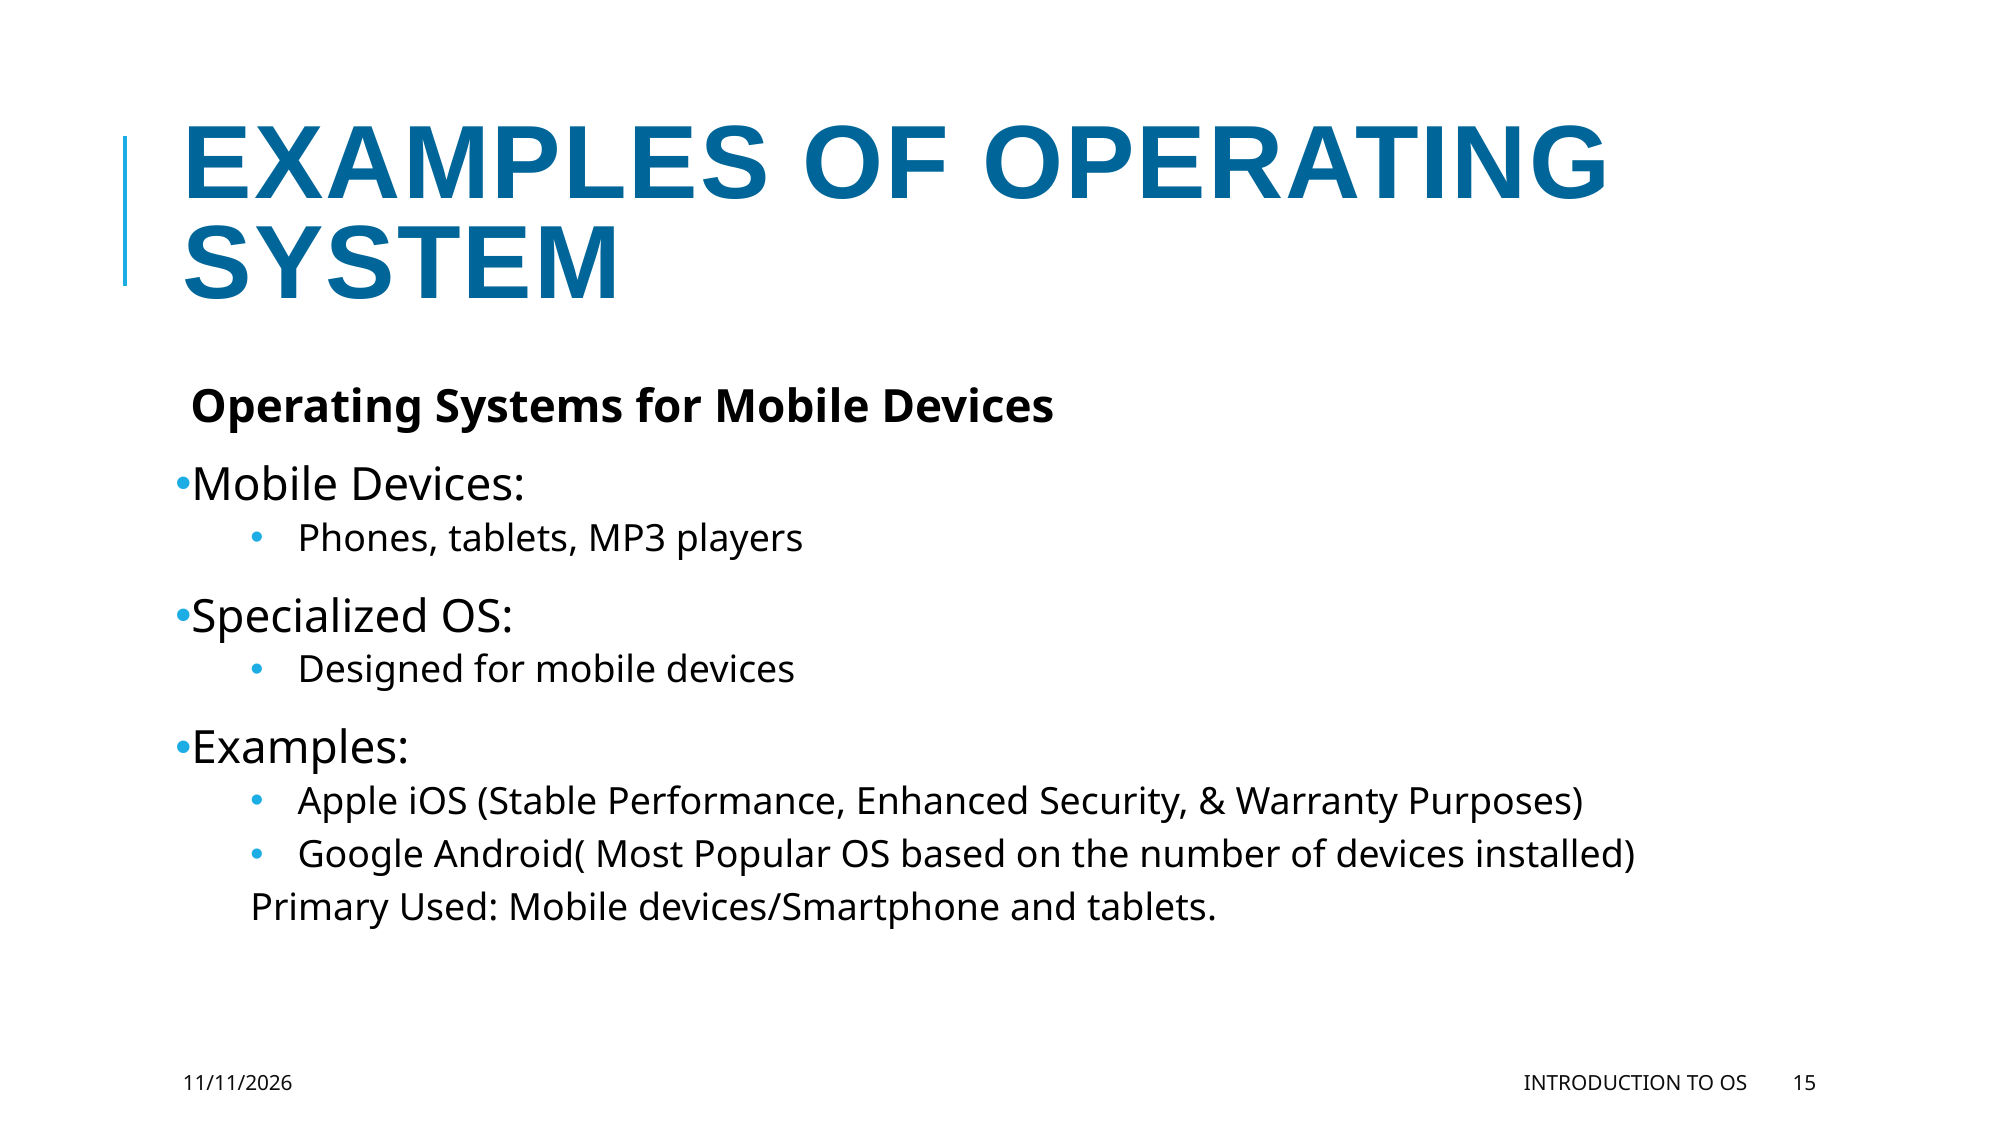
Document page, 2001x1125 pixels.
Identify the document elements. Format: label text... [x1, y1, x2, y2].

list Operating Systems for Mobile Devices Mobile Devices: Phones, tablets, MP3 players Specialized OS: Designed for mobile devices Examples: Apple iOS (Stable Performance, Enhanced Security, & Warranty Purposes) Google Android( Most Popular OS based on the number of devices installed) Primary Used: Mobile devices/Smartphone and tablets. [168, 375, 1763, 1035]
title Examples of Operating System [168, 96, 1763, 342]
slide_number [168, 1061, 522, 1107]
slide_number 15 [1777, 1061, 1938, 1107]
footer Introduction to OS [794, 1061, 1763, 1107]
